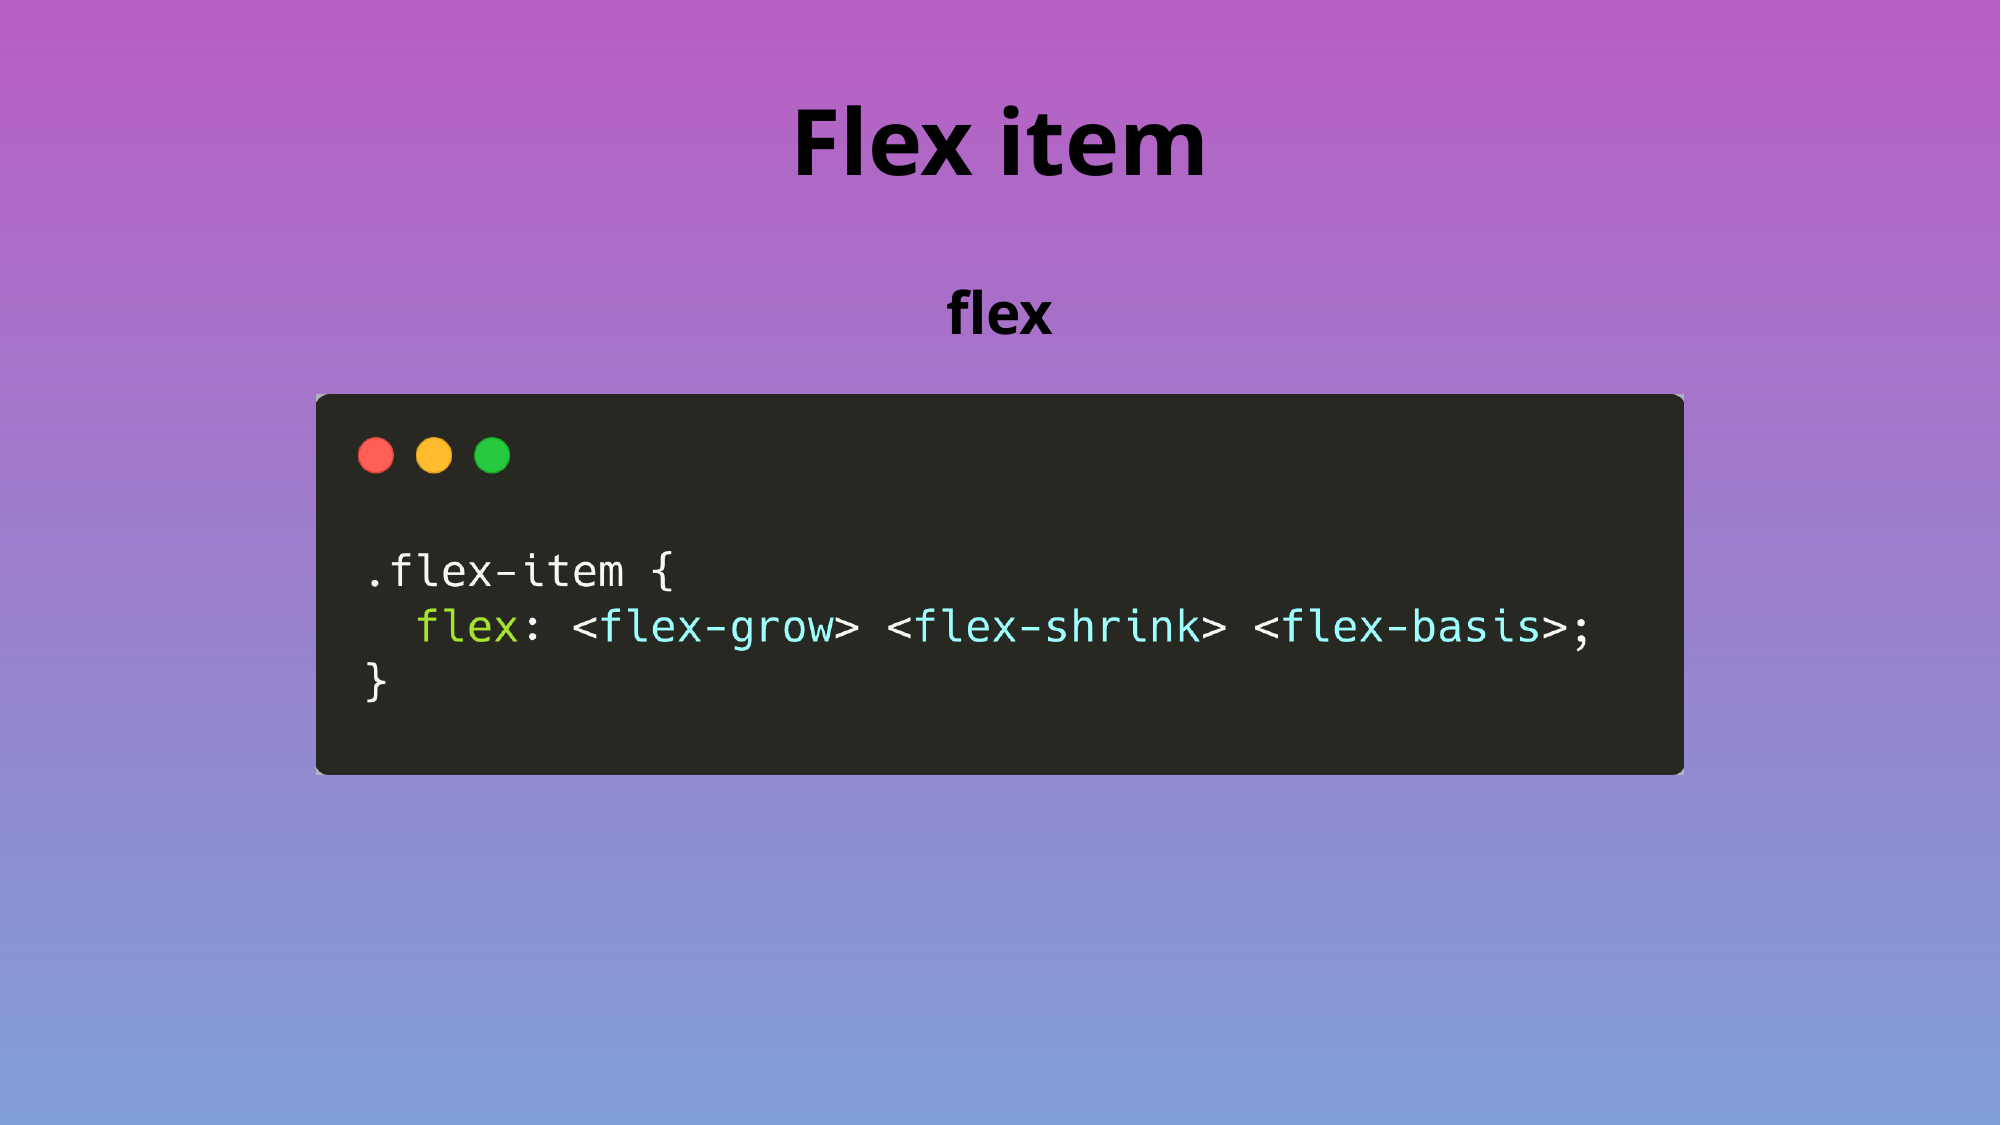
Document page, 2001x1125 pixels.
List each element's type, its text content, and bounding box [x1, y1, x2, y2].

text_box Flex item [666, 76, 1334, 202]
text_box flex [532, 268, 1468, 354]
picture [316, 391, 1684, 775]
